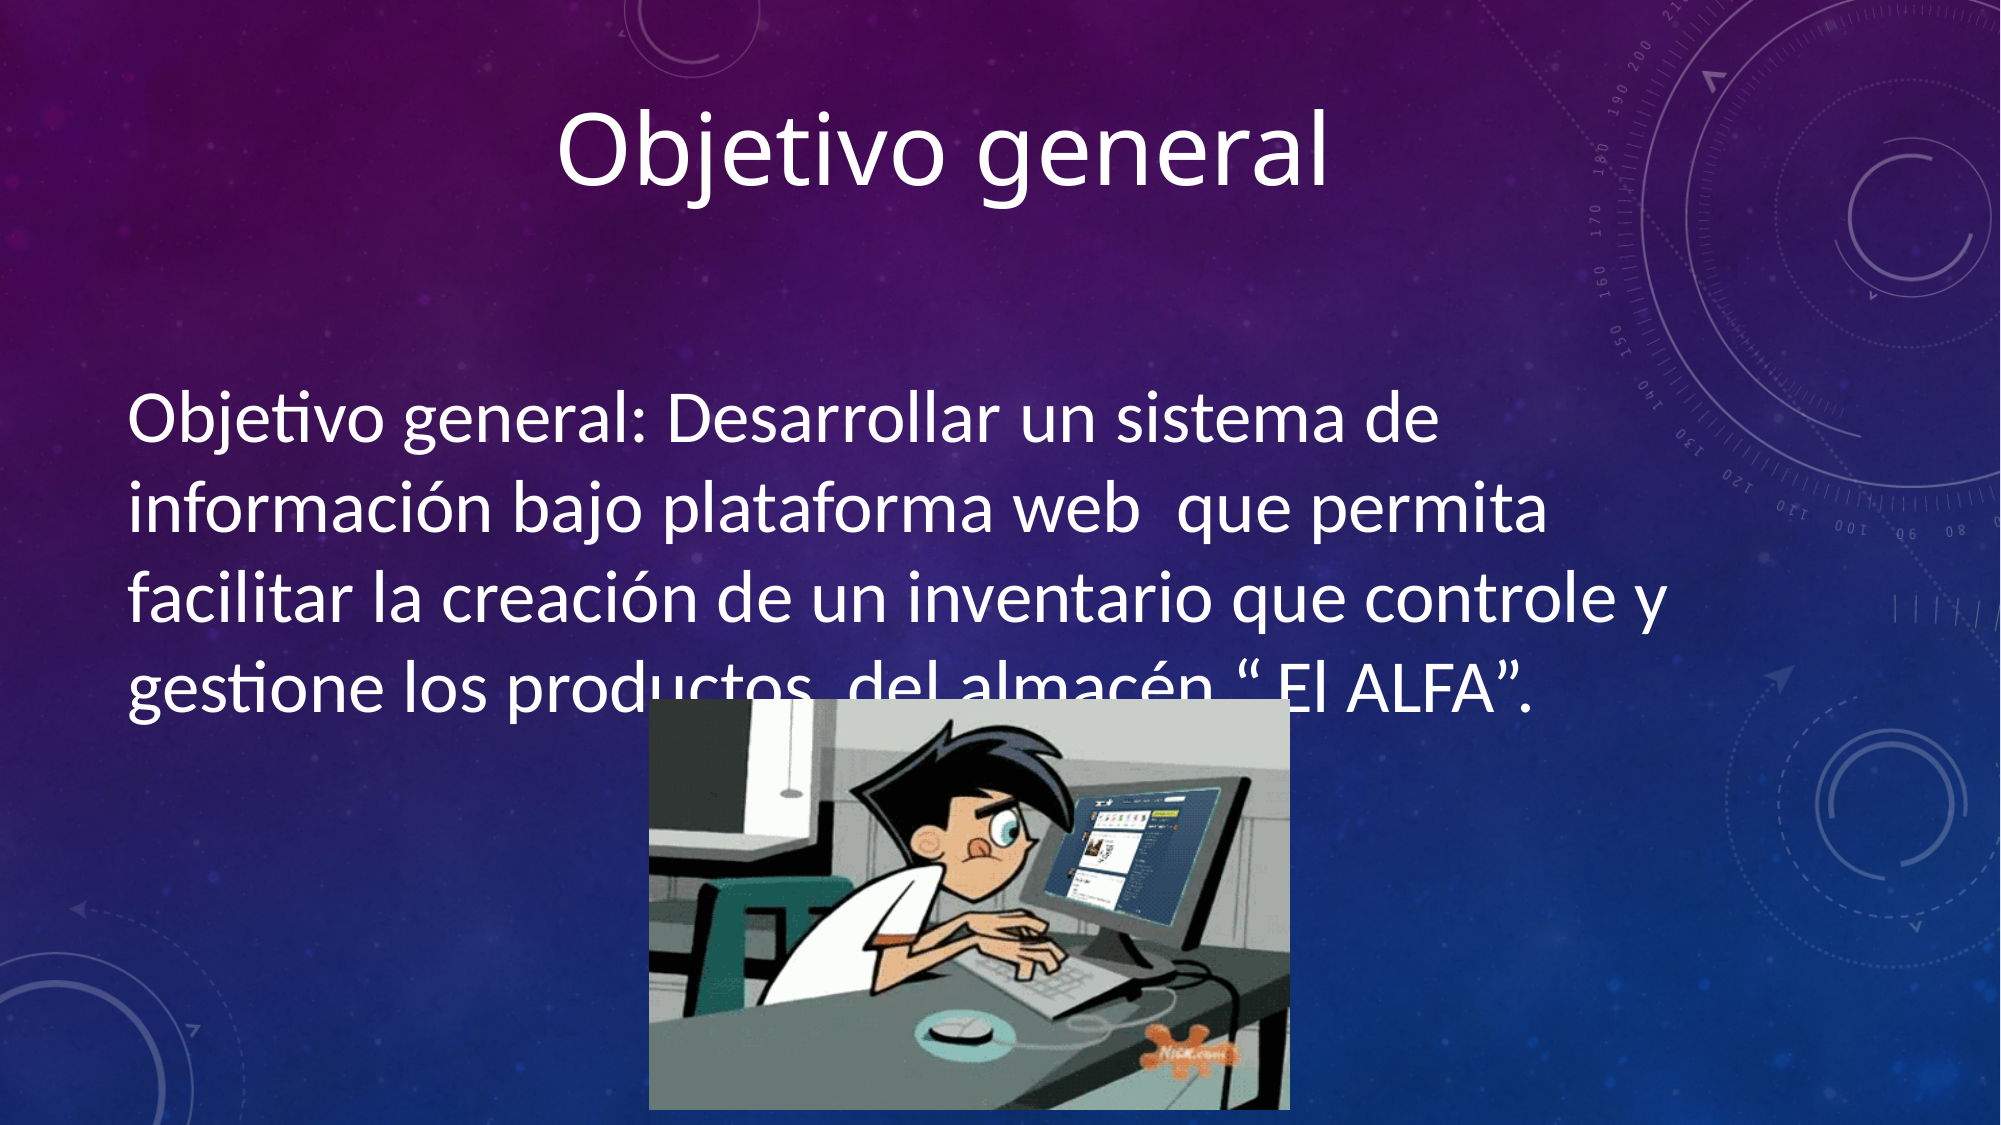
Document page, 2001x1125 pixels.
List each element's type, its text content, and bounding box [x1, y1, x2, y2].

title Objetivo general [112, 51, 1775, 177]
list Objetivo general: Desarrollar un sistema de información bajo plataforma web que permita facilitar la creación de un inventario que controle y gestione los productos del almacén “.El ALFA”. [112, 177, 1775, 795]
picture [0, 0, 2001, 1125]
